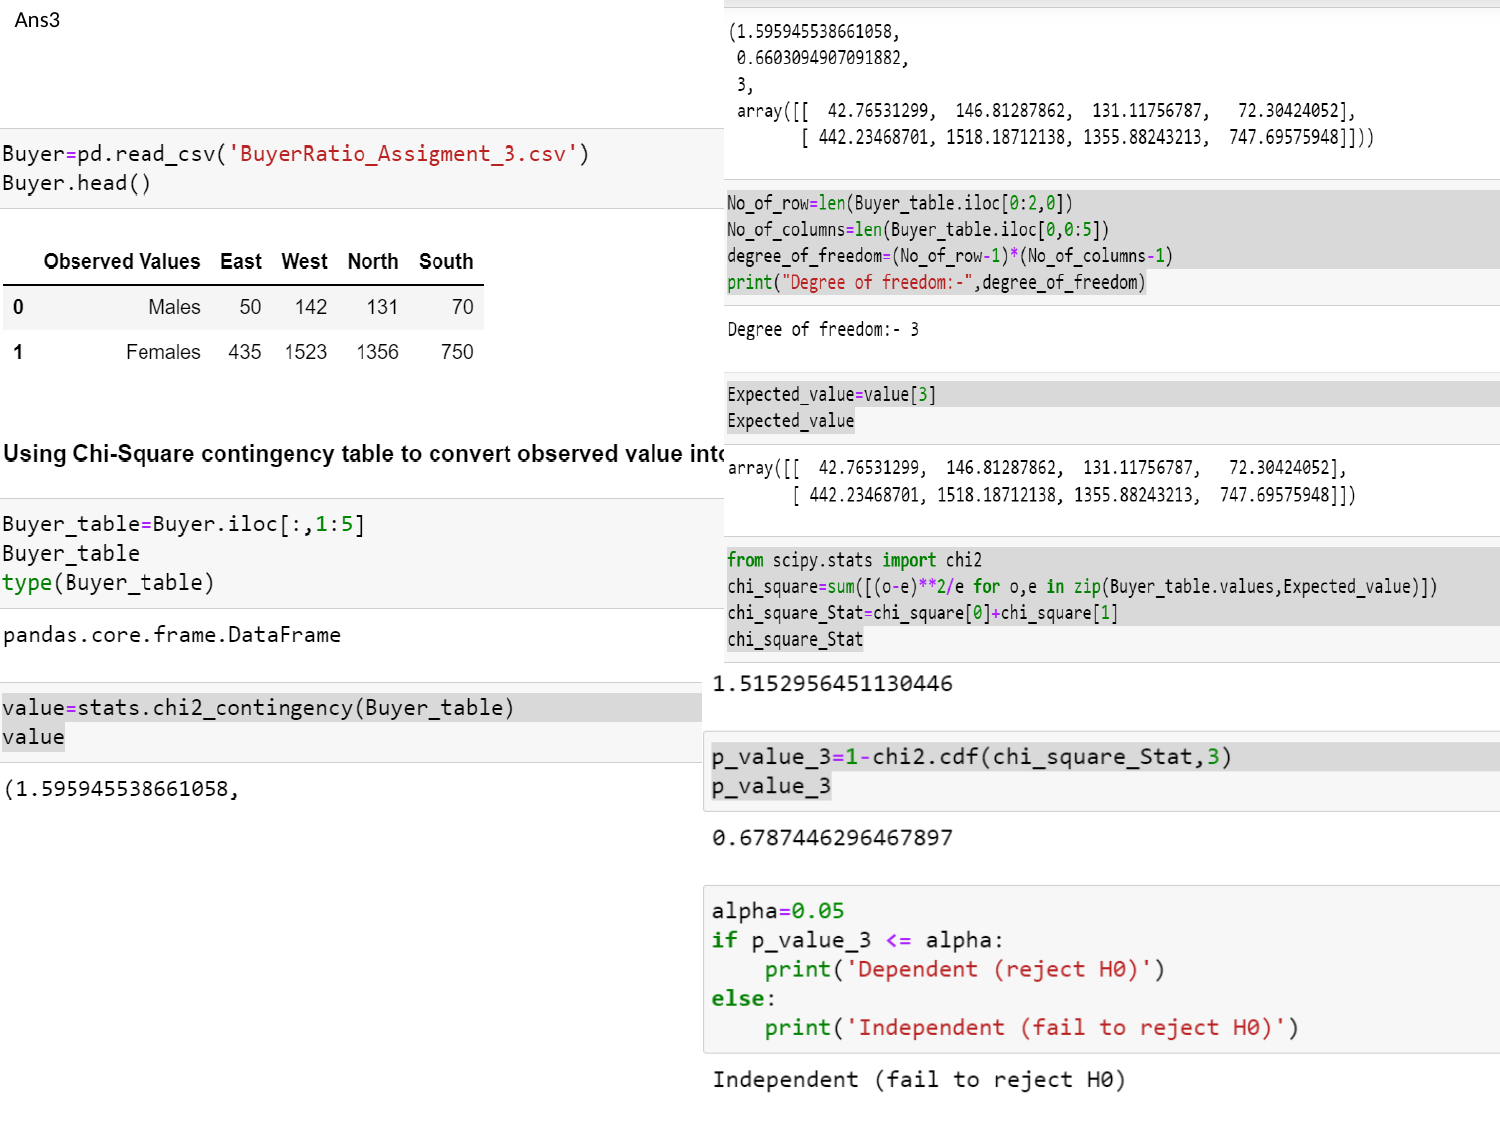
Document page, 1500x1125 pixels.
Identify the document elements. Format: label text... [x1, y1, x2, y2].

text_box Ans3 [0, 0, 247, 40]
picture [0, 0, 1500, 1112]
